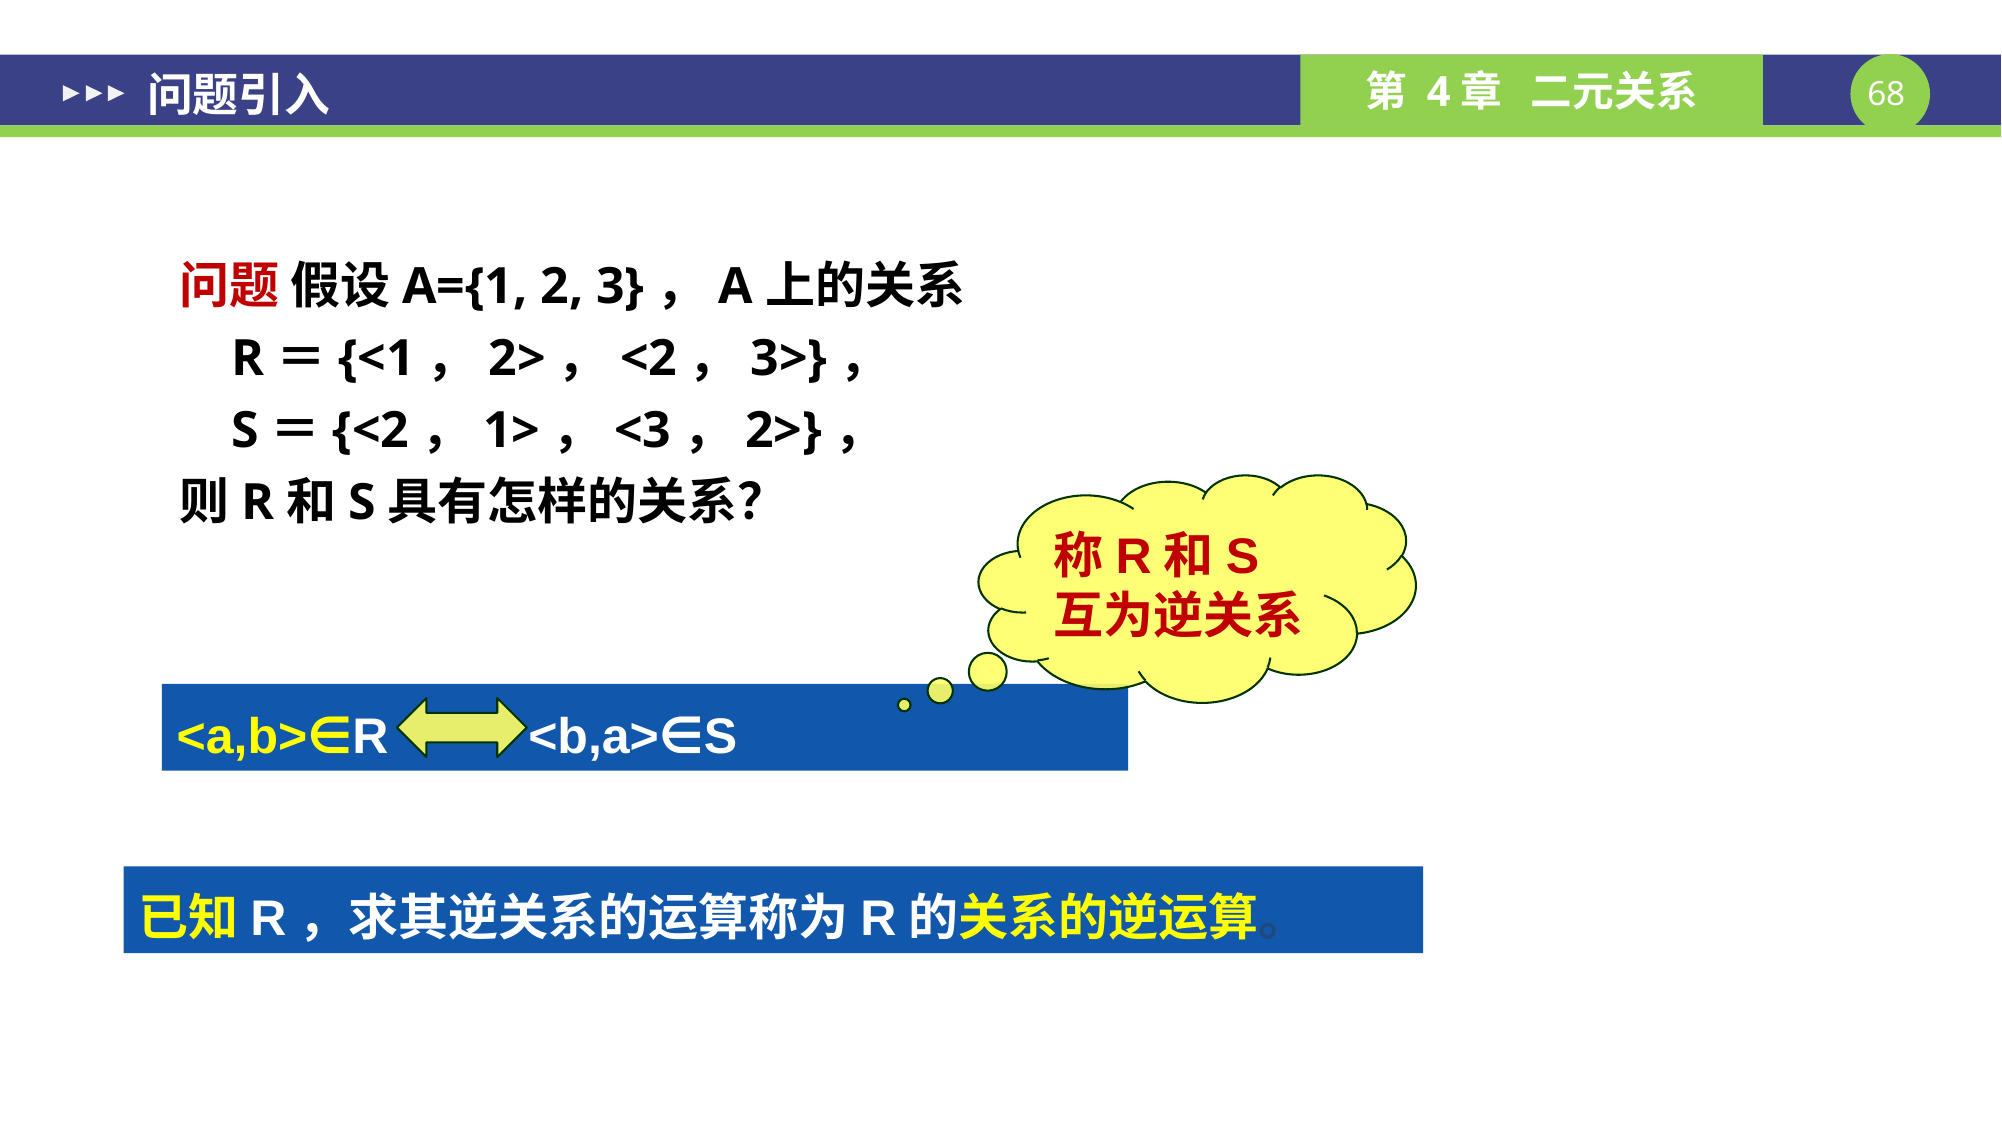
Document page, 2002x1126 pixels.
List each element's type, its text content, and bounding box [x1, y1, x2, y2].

list 问题 假设A={1, 2, 3}，A上的关系 R＝{<1，2>，<2，3>}， S＝{<2，1>，<3，2>}， 则R和S具有怎样的关系？ [159, 231, 1341, 728]
title 问题引入 [127, 57, 1003, 129]
text_box 称R和S互为逆关系 [968, 652, 1007, 691]
text_box 称R和S互为逆关系 [897, 698, 911, 712]
text_box 称R和S互为逆关系 [978, 475, 1416, 703]
text_box 已知R，求其逆关系的运算称为R的关系的逆运算。 [123, 866, 1424, 954]
text_box <a,b>∈R <b,a>∈S [161, 683, 1129, 771]
text_box [396, 698, 527, 758]
text_box 称R和S互为逆关系 [927, 678, 953, 704]
